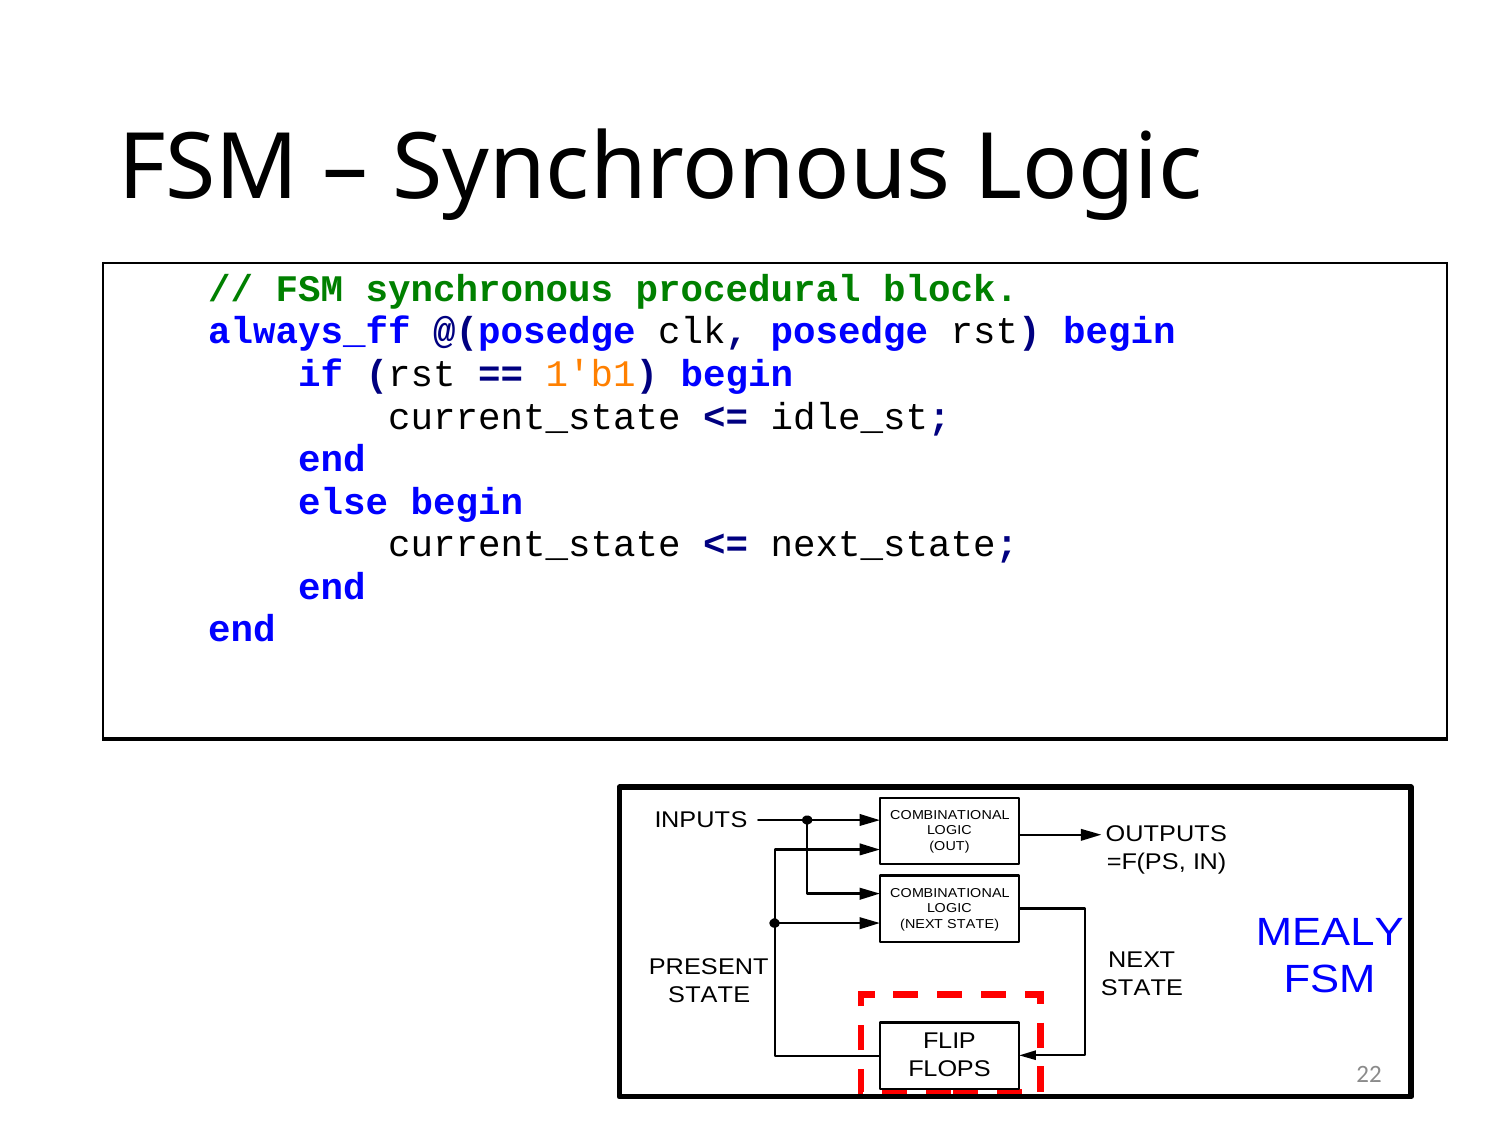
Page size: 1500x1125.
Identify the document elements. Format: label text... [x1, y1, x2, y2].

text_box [611, 780, 1431, 1104]
table_header // FSM synchronous procedural block. always_ff @(posedge clk, posedge rst) begin if (rst == 1'b1) begin current_state <= idle_st; end else begin current_state <= next_state; end end [104, 264, 1446, 737]
title FSM – Synchronous Logic [103, 59, 1397, 262]
